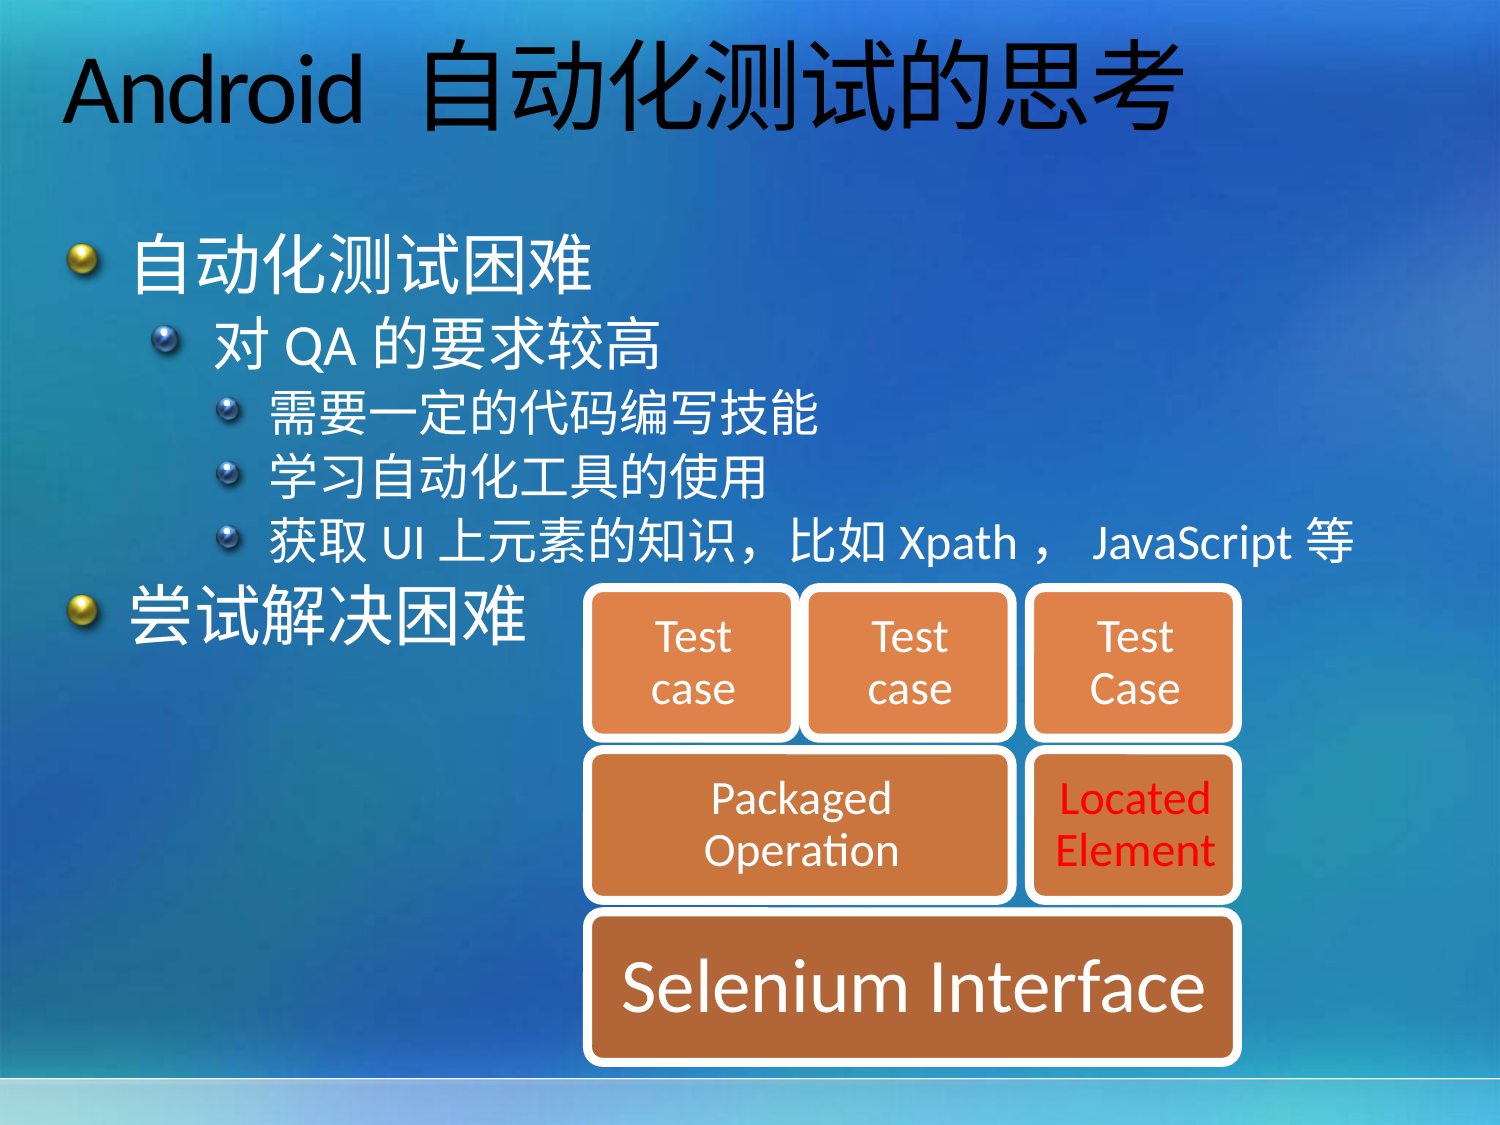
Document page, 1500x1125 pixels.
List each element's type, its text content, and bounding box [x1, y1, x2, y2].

picture [0, 0, 1500, 1125]
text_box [587, 587, 1238, 1063]
list 自动化测试困难 对QA的要求较高 需要一定的代码编写技能 学习自动化工具的使用 获取UI上元素的知识，比如Xpath，JavaScript等 尝试解决困难 [62, 231, 1438, 760]
title Android 自动化测试的思考 [62, 37, 1438, 147]
